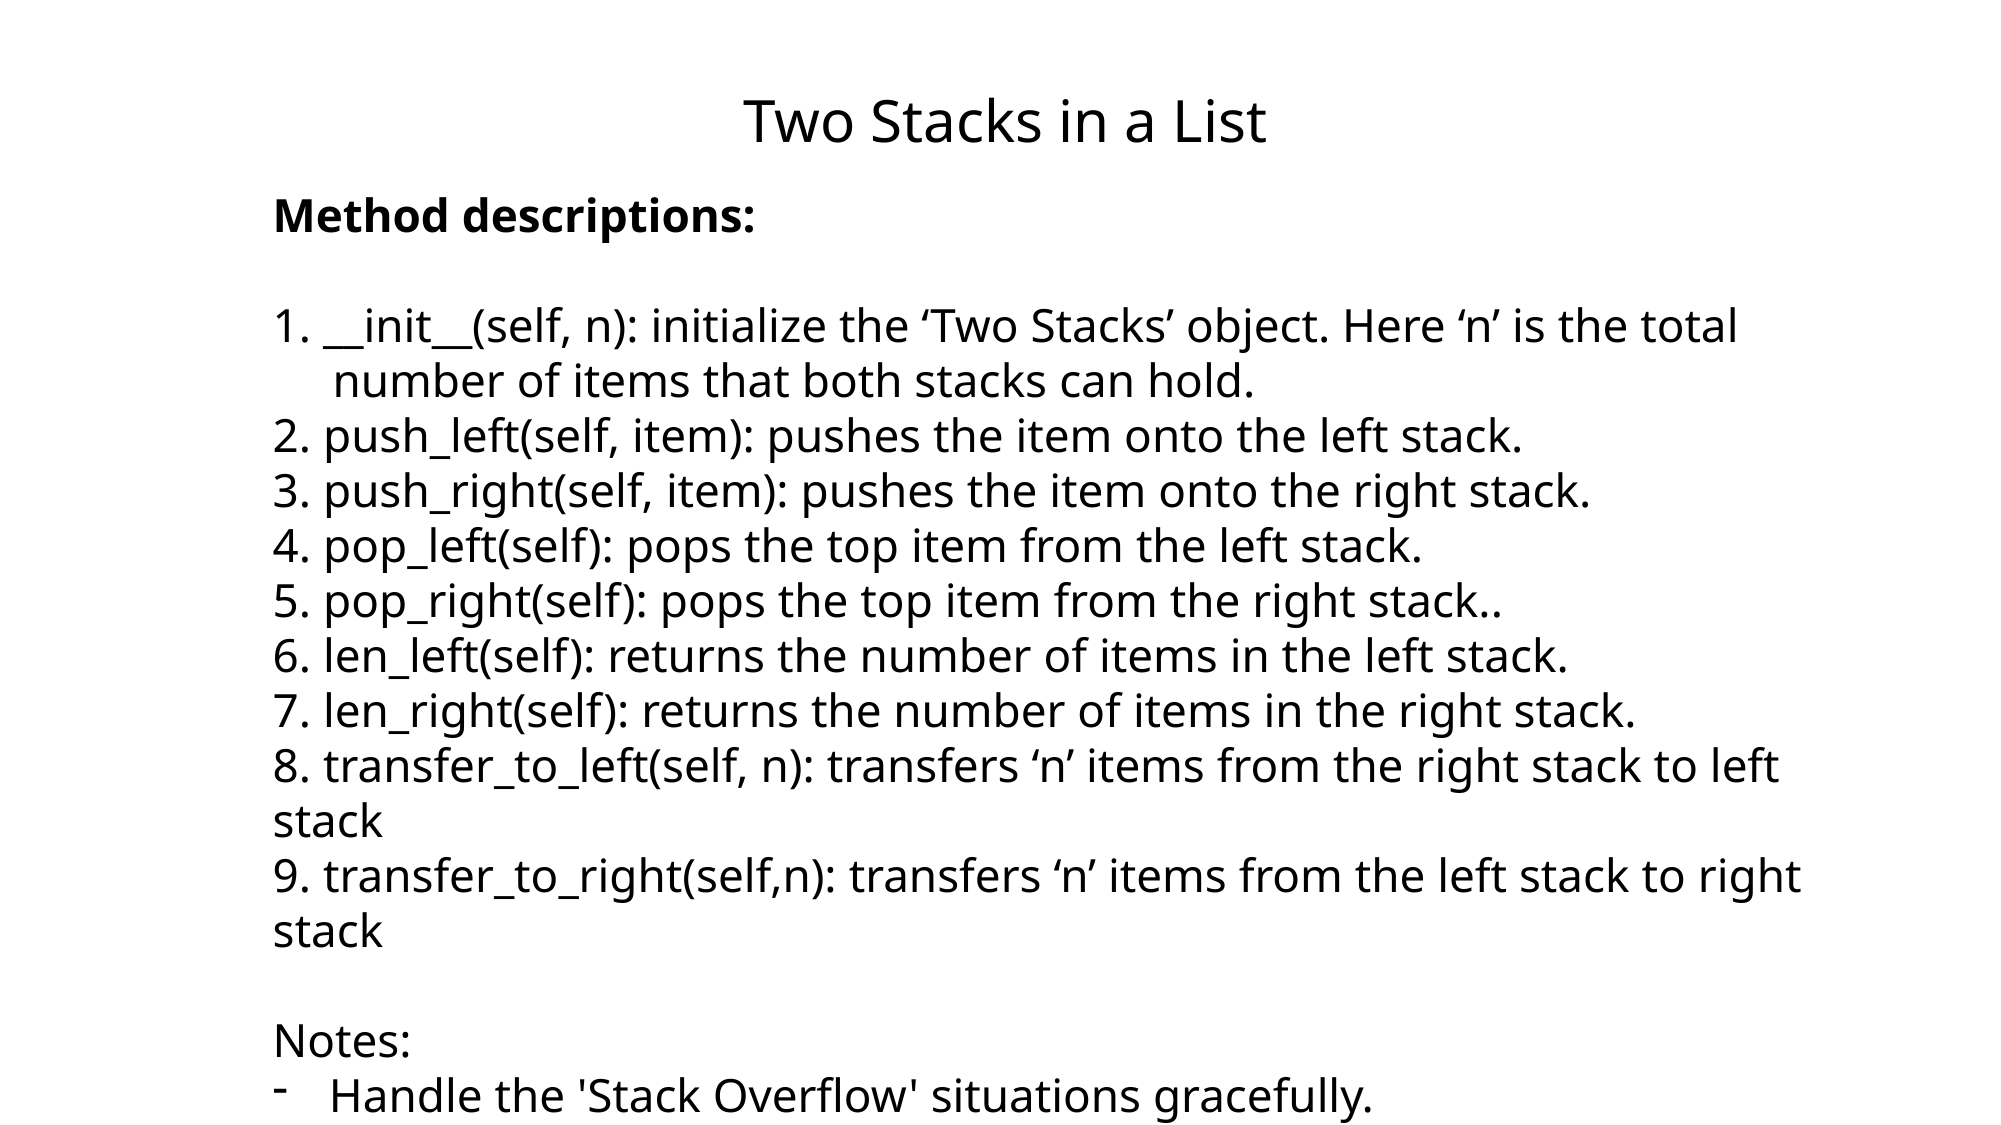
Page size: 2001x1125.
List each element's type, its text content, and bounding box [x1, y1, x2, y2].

text_box Method descriptions: 1. __init__(self, n): initialize the ‘Two Stacks’ object. Here ‘n’ is the total number of items that both stacks can hold. 2. push_left(self, item): pushes the item onto the left stack. 3. push_right(self, item): pushes the item onto the right stack. 4. pop_left(self): pops the top item from the left stack. 5. pop_right(self): pops the top item from the right stack.. 6. len_left(self): returns the number of items in the left stack. 7. len_right(self): returns the number of items in the right stack. 8. transfer_to_left(self, n): transfers ‘n’ items from the right stack to left stack 9. transfer_to_right(self,n): transfers ‘n’ items from the left stack to right stack Notes: Handle the 'Stack Overflow' situations gracefully. Handle the 'Stack Underflow' situations gracefully. [257, 179, 1854, 1125]
text_box Two Stacks in a List [728, 76, 1889, 162]
